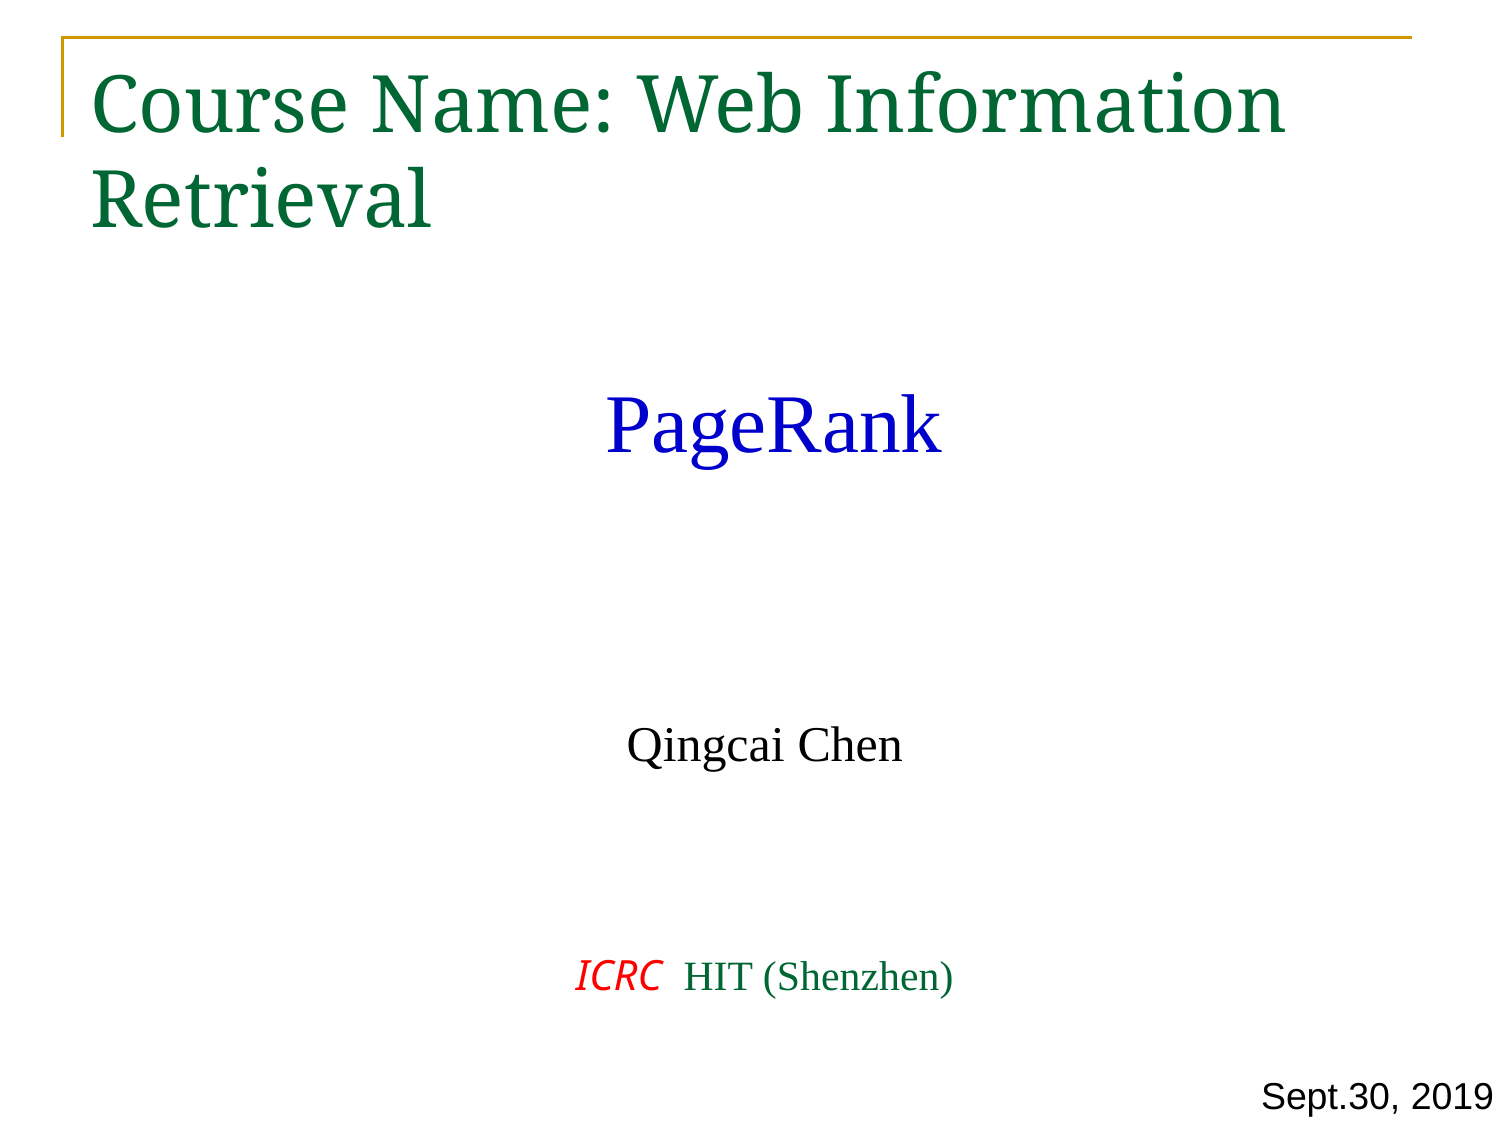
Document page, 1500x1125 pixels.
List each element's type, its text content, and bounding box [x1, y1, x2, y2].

text_box PageRank [53, 361, 1454, 477]
text_box Qingcai Chen ICRC HIT (Shenzhen) [64, 704, 1465, 1006]
text_box Sept.30, 2019 [1246, 1064, 1500, 1125]
title Course Name: Web Information Retrieval [75, 45, 1425, 233]
